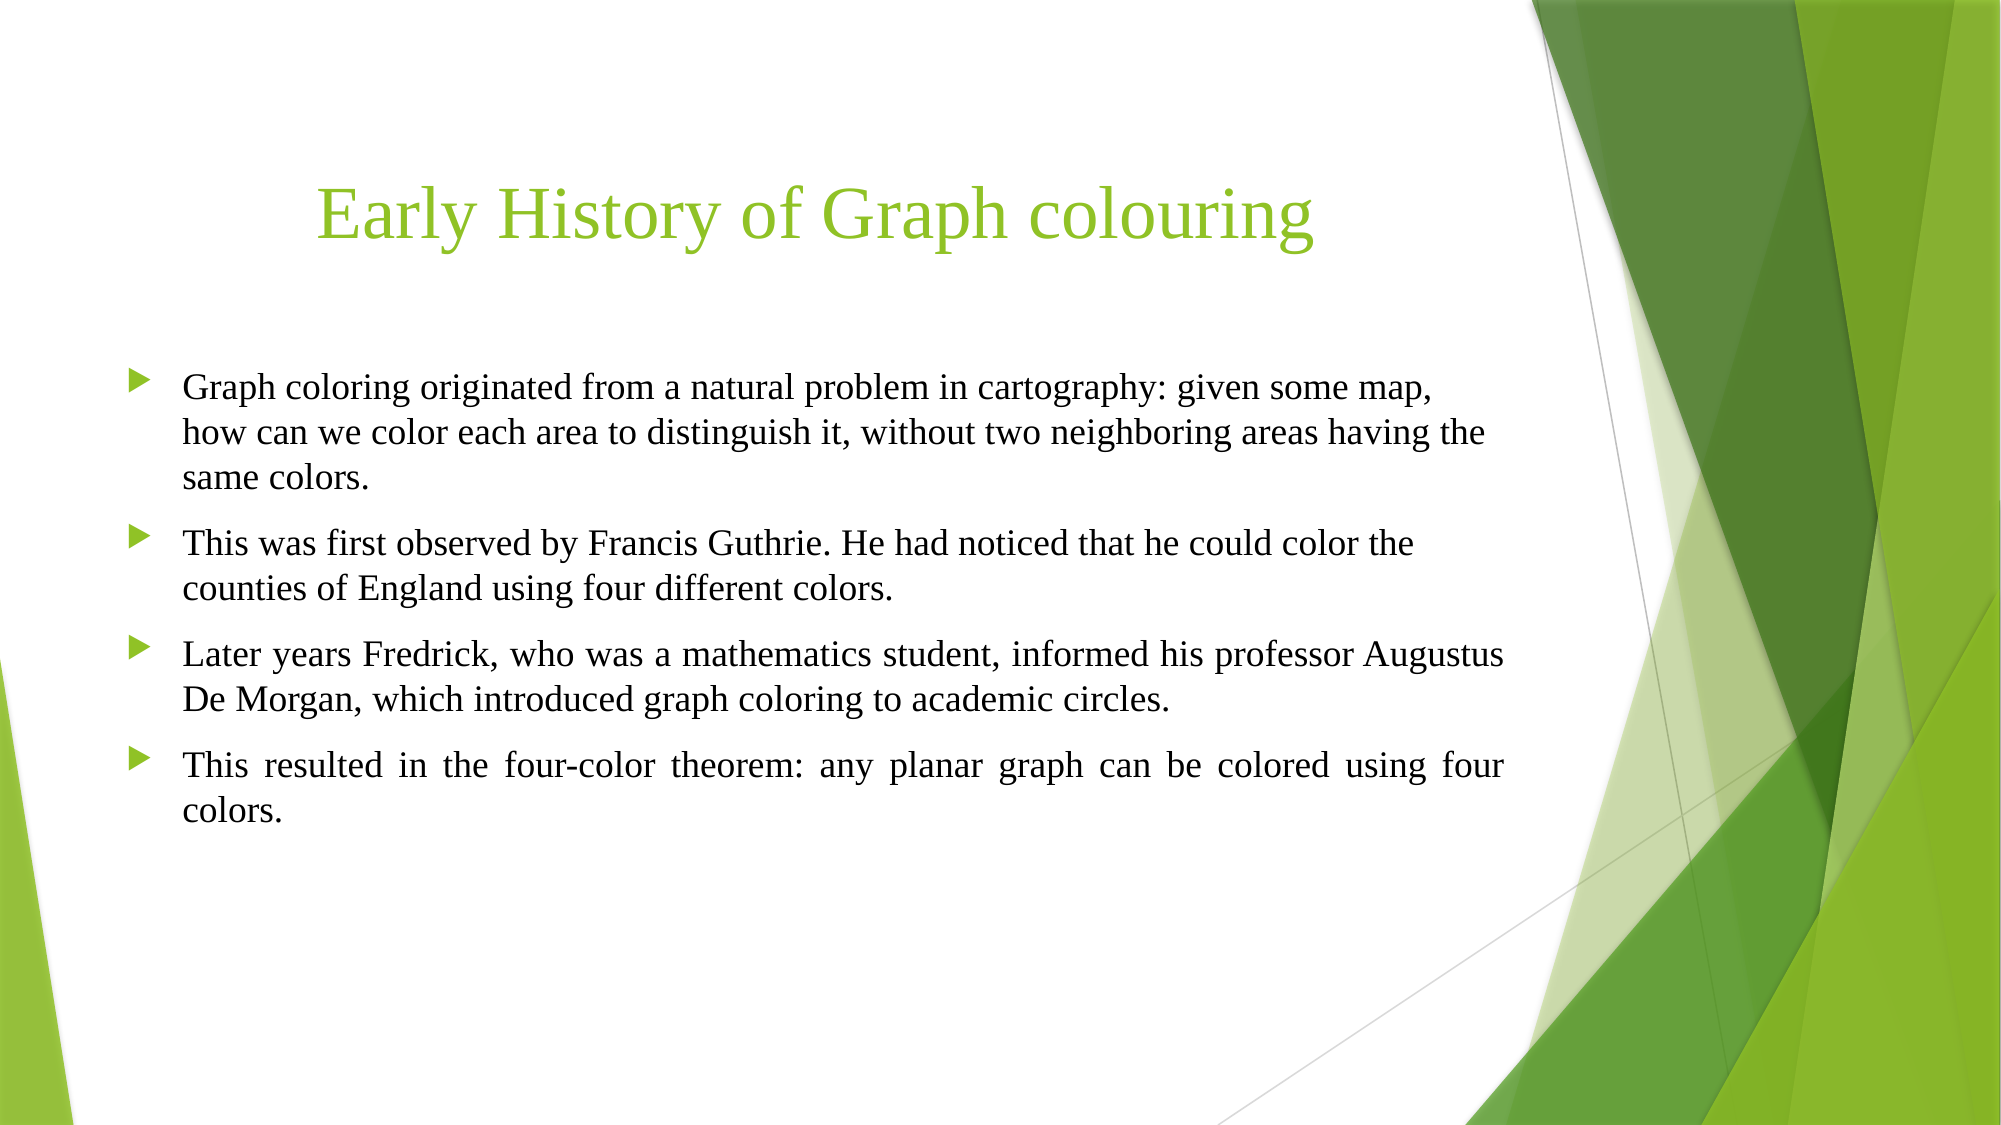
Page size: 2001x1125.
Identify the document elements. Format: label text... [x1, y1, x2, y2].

list Graph coloring originated from a natural problem in cartography: given some map, how can we color each area to distinguish it, without two neighboring areas having the same colors. This was first observed by Francis Guthrie. He had noticed that he could color the counties of England using four different colors. Later years Fredrick, who was a mathematics student, informed his professor Augustus De Morgan, which introduced graph coloring to academic circles. This resulted in the four-color theorem: any planar graph can be colored using four colors. [111, 354, 1522, 992]
title Early History of Graph colouring [111, 99, 1522, 317]
